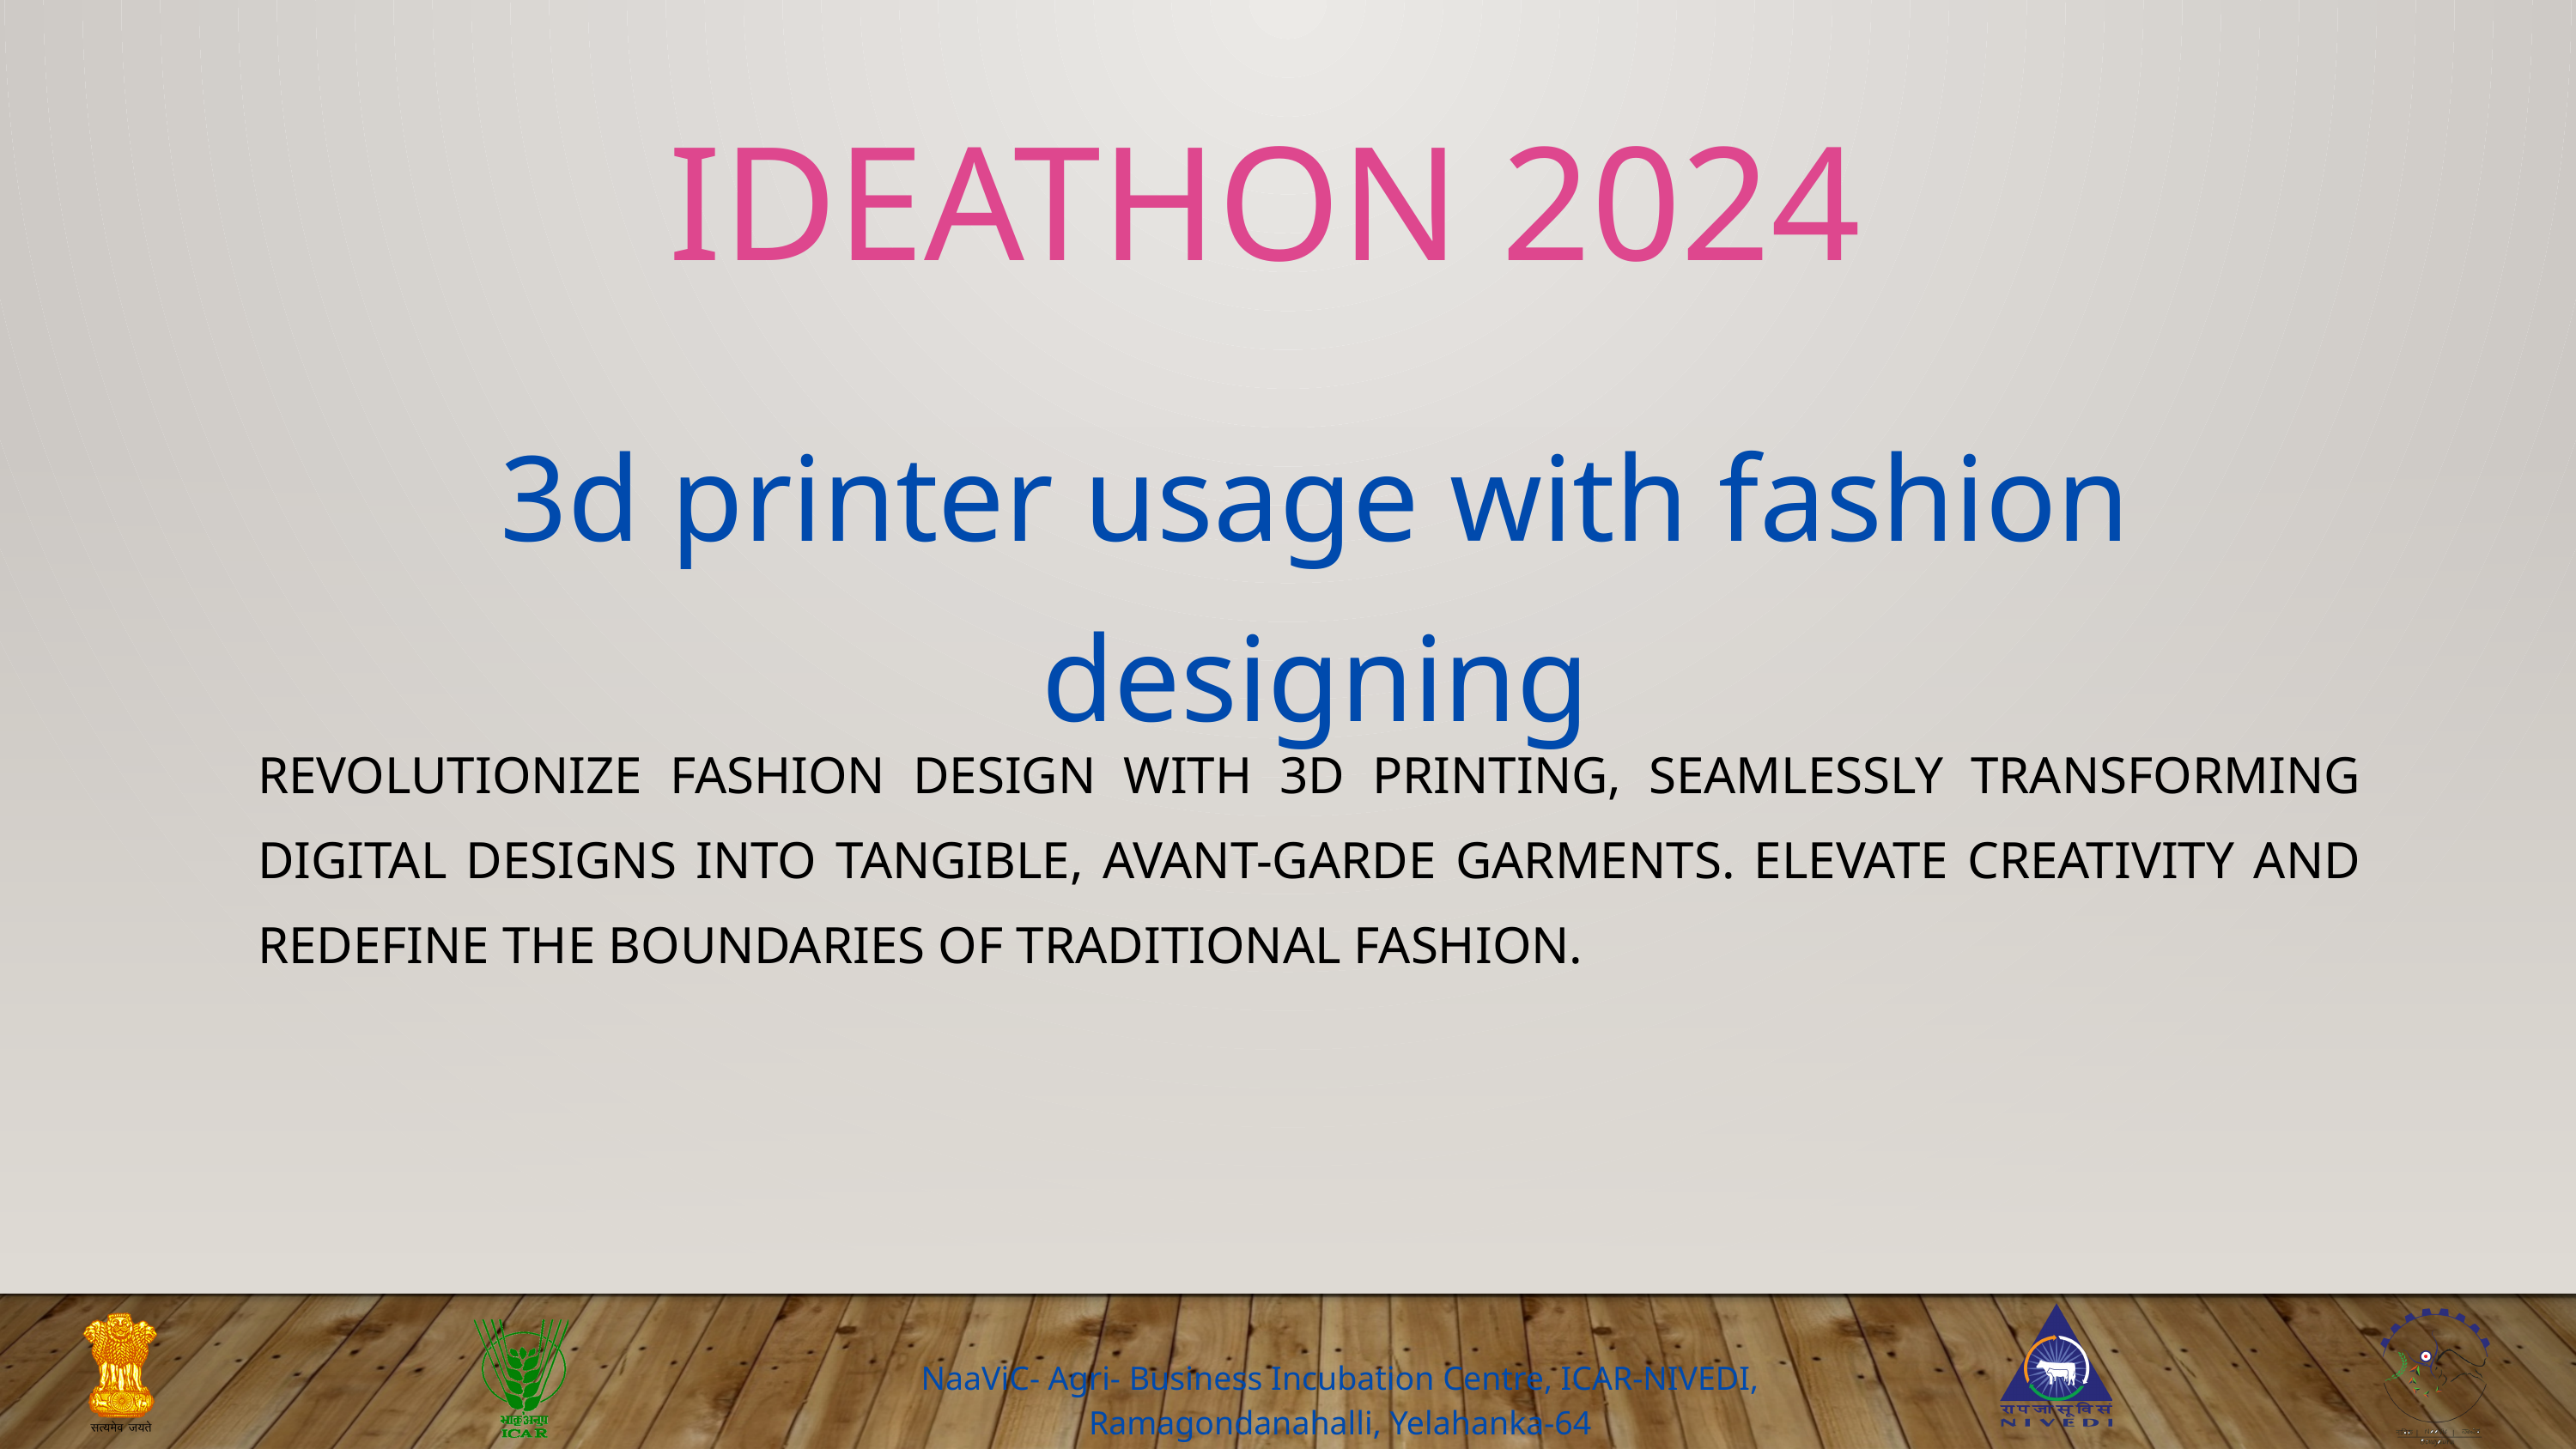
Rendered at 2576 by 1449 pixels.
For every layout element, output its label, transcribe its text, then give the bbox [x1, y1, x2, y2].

text_box [73, 1303, 167, 1438]
text_box [2246, 1286, 2576, 1449]
text_box 3d printer usage with fashion designing [365, 384, 2267, 718]
picture [0, 1294, 2246, 1449]
text_box [2000, 1303, 2113, 1427]
text_box NaaViC- Agri- Business Incubation Centre, ICAR-NIVEDI, Ramagondanahalli, Yelahanka-64 [877, 1351, 1803, 1442]
text_box [473, 1319, 569, 1438]
text_box IDEATHON 2024 [633, 111, 1898, 293]
text_box REVOLUTIONIZE FASHION DESIGN WITH 3D PRINTING, SEAMLESSLY TRANSFORMING DIGITAL DESIGNS INTO TANGIBLE, AVANT-GARDE GARMENTS. ELEVATE CREATIVITY AND REDEFINE THE BOUNDARIES OF TRADITIONAL FASHION. [258, 718, 2361, 974]
